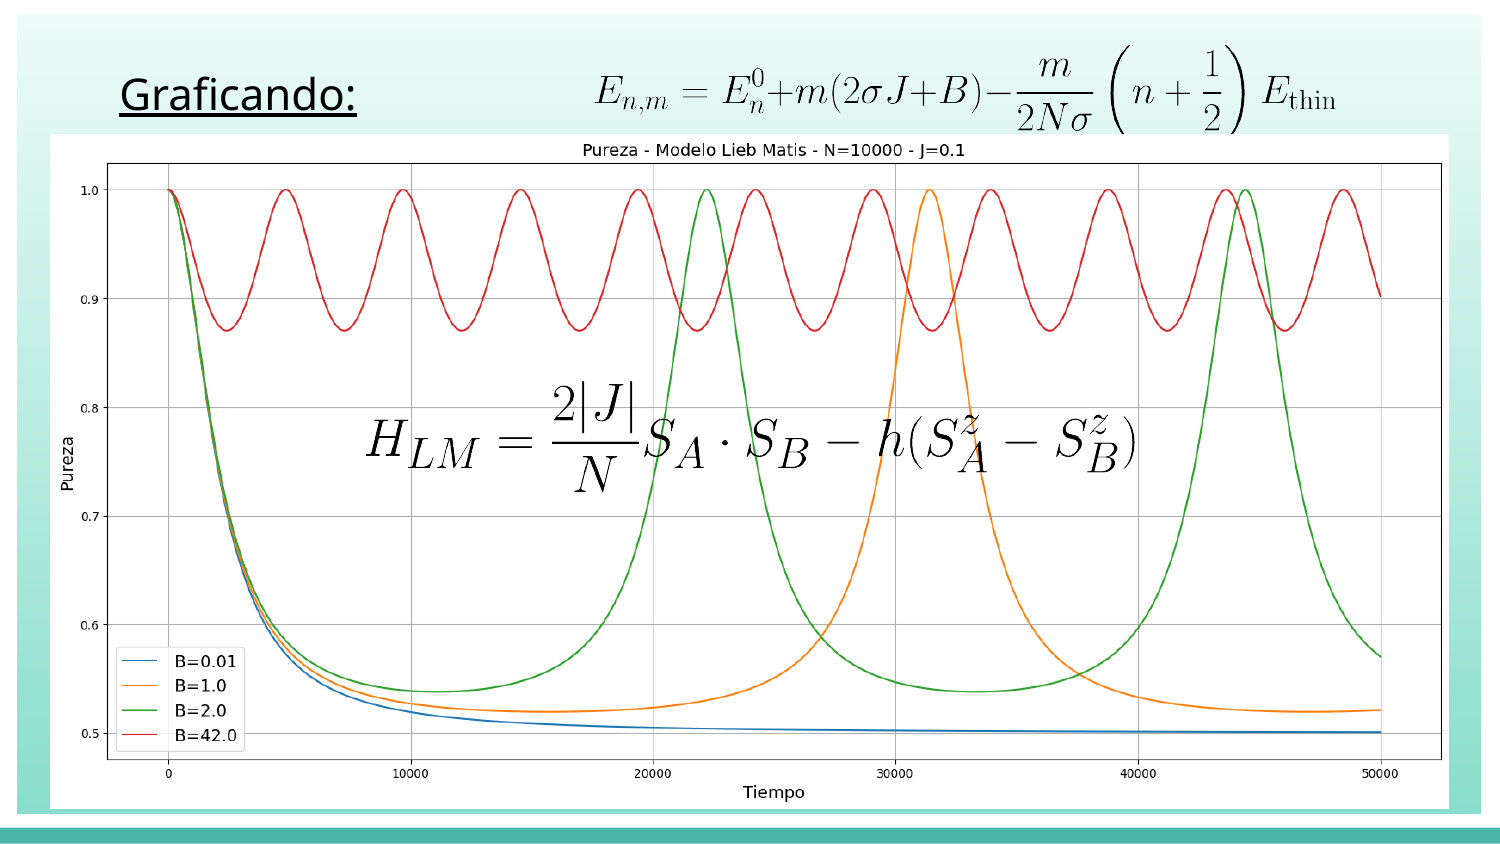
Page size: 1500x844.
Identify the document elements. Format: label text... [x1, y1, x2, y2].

text_box Graficando: [0, 51, 589, 134]
text_box [16, 13, 1483, 815]
picture [50, 45, 1449, 809]
